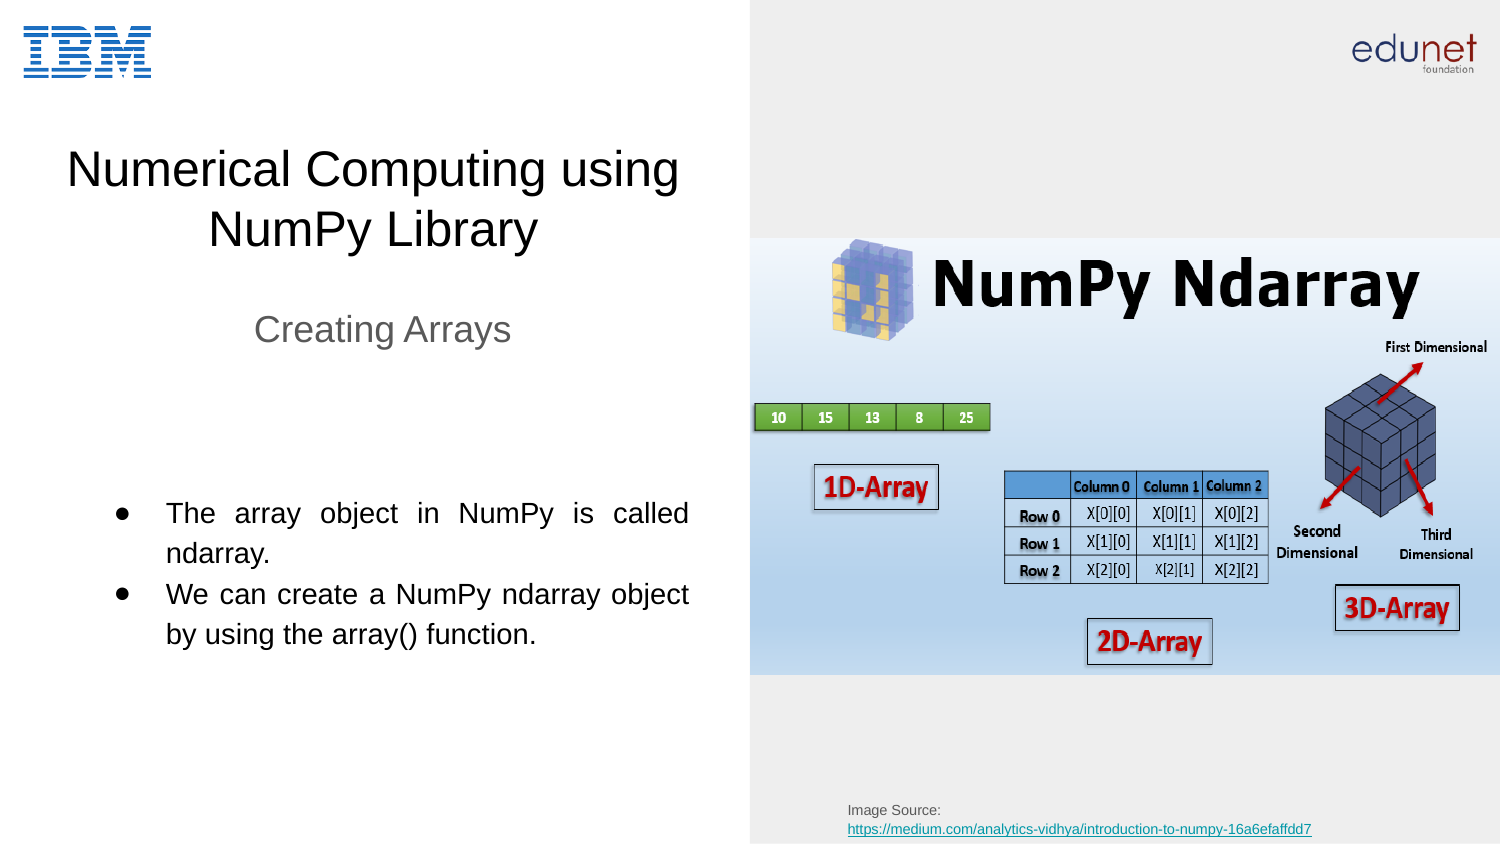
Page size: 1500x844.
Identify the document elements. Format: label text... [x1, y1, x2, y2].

list The array object in NumPy is called ndarray. We can create a NumPy ndarray object by using the array() function. [75, 421, 706, 803]
title Numerical Computing using NumPy Library [41, 136, 706, 258]
picture [749, 238, 1500, 676]
list Image Source: https://medium.com/analytics-vidhya/introduction-to-numpy-16a6efaffdd7 [832, 782, 1390, 844]
subtitle Creating Arrays [41, 286, 706, 393]
picture [23, 26, 151, 78]
picture [1350, 26, 1480, 78]
